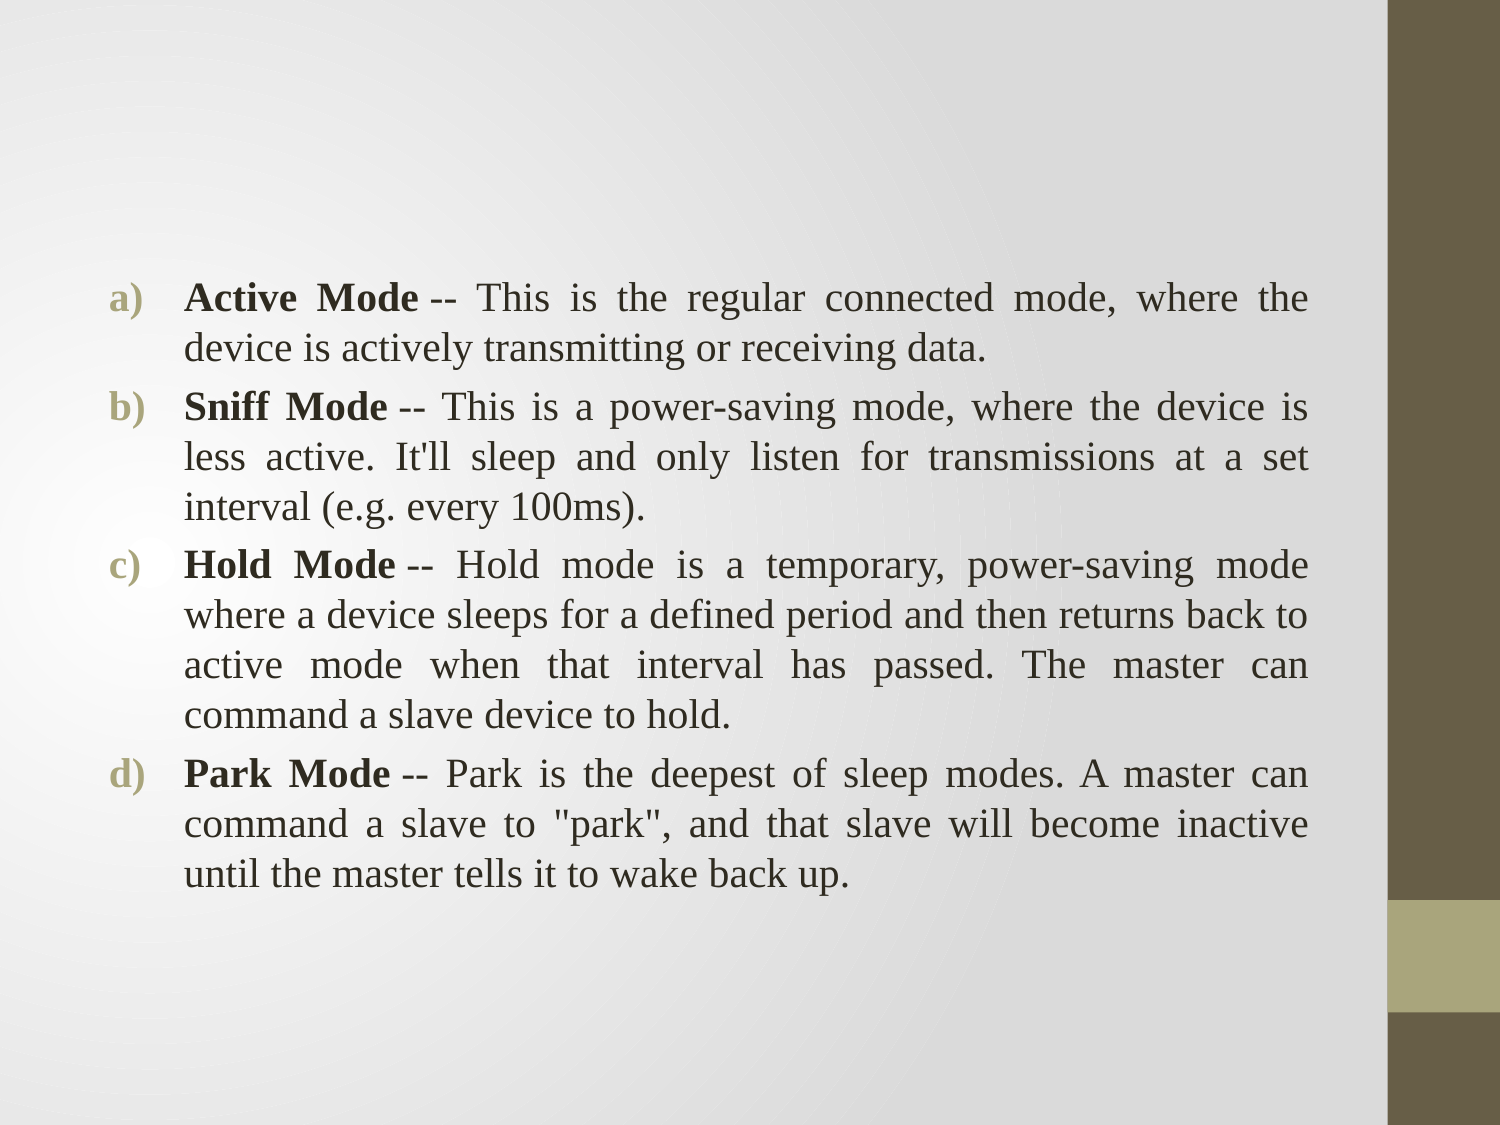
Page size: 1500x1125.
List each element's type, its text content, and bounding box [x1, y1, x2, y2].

list Active Mode -- This is the regular connected mode, where the device is actively transmitting or receiving data. Sniff Mode -- This is a power-saving mode, where the device is less active. It'll sleep and only listen for transmissions at a set interval (e.g. every 100ms). Hold Mode -- Hold mode is a temporary, power-saving mode where a device sleeps for a defined period and then returns back to active mode when that interval has passed. The master can command a slave device to hold. Park Mode -- Park is the deepest of sleep modes. A master can command a slave to "park", and that slave will become inactive until the master tells it to wake back up. [75, 262, 1325, 1050]
